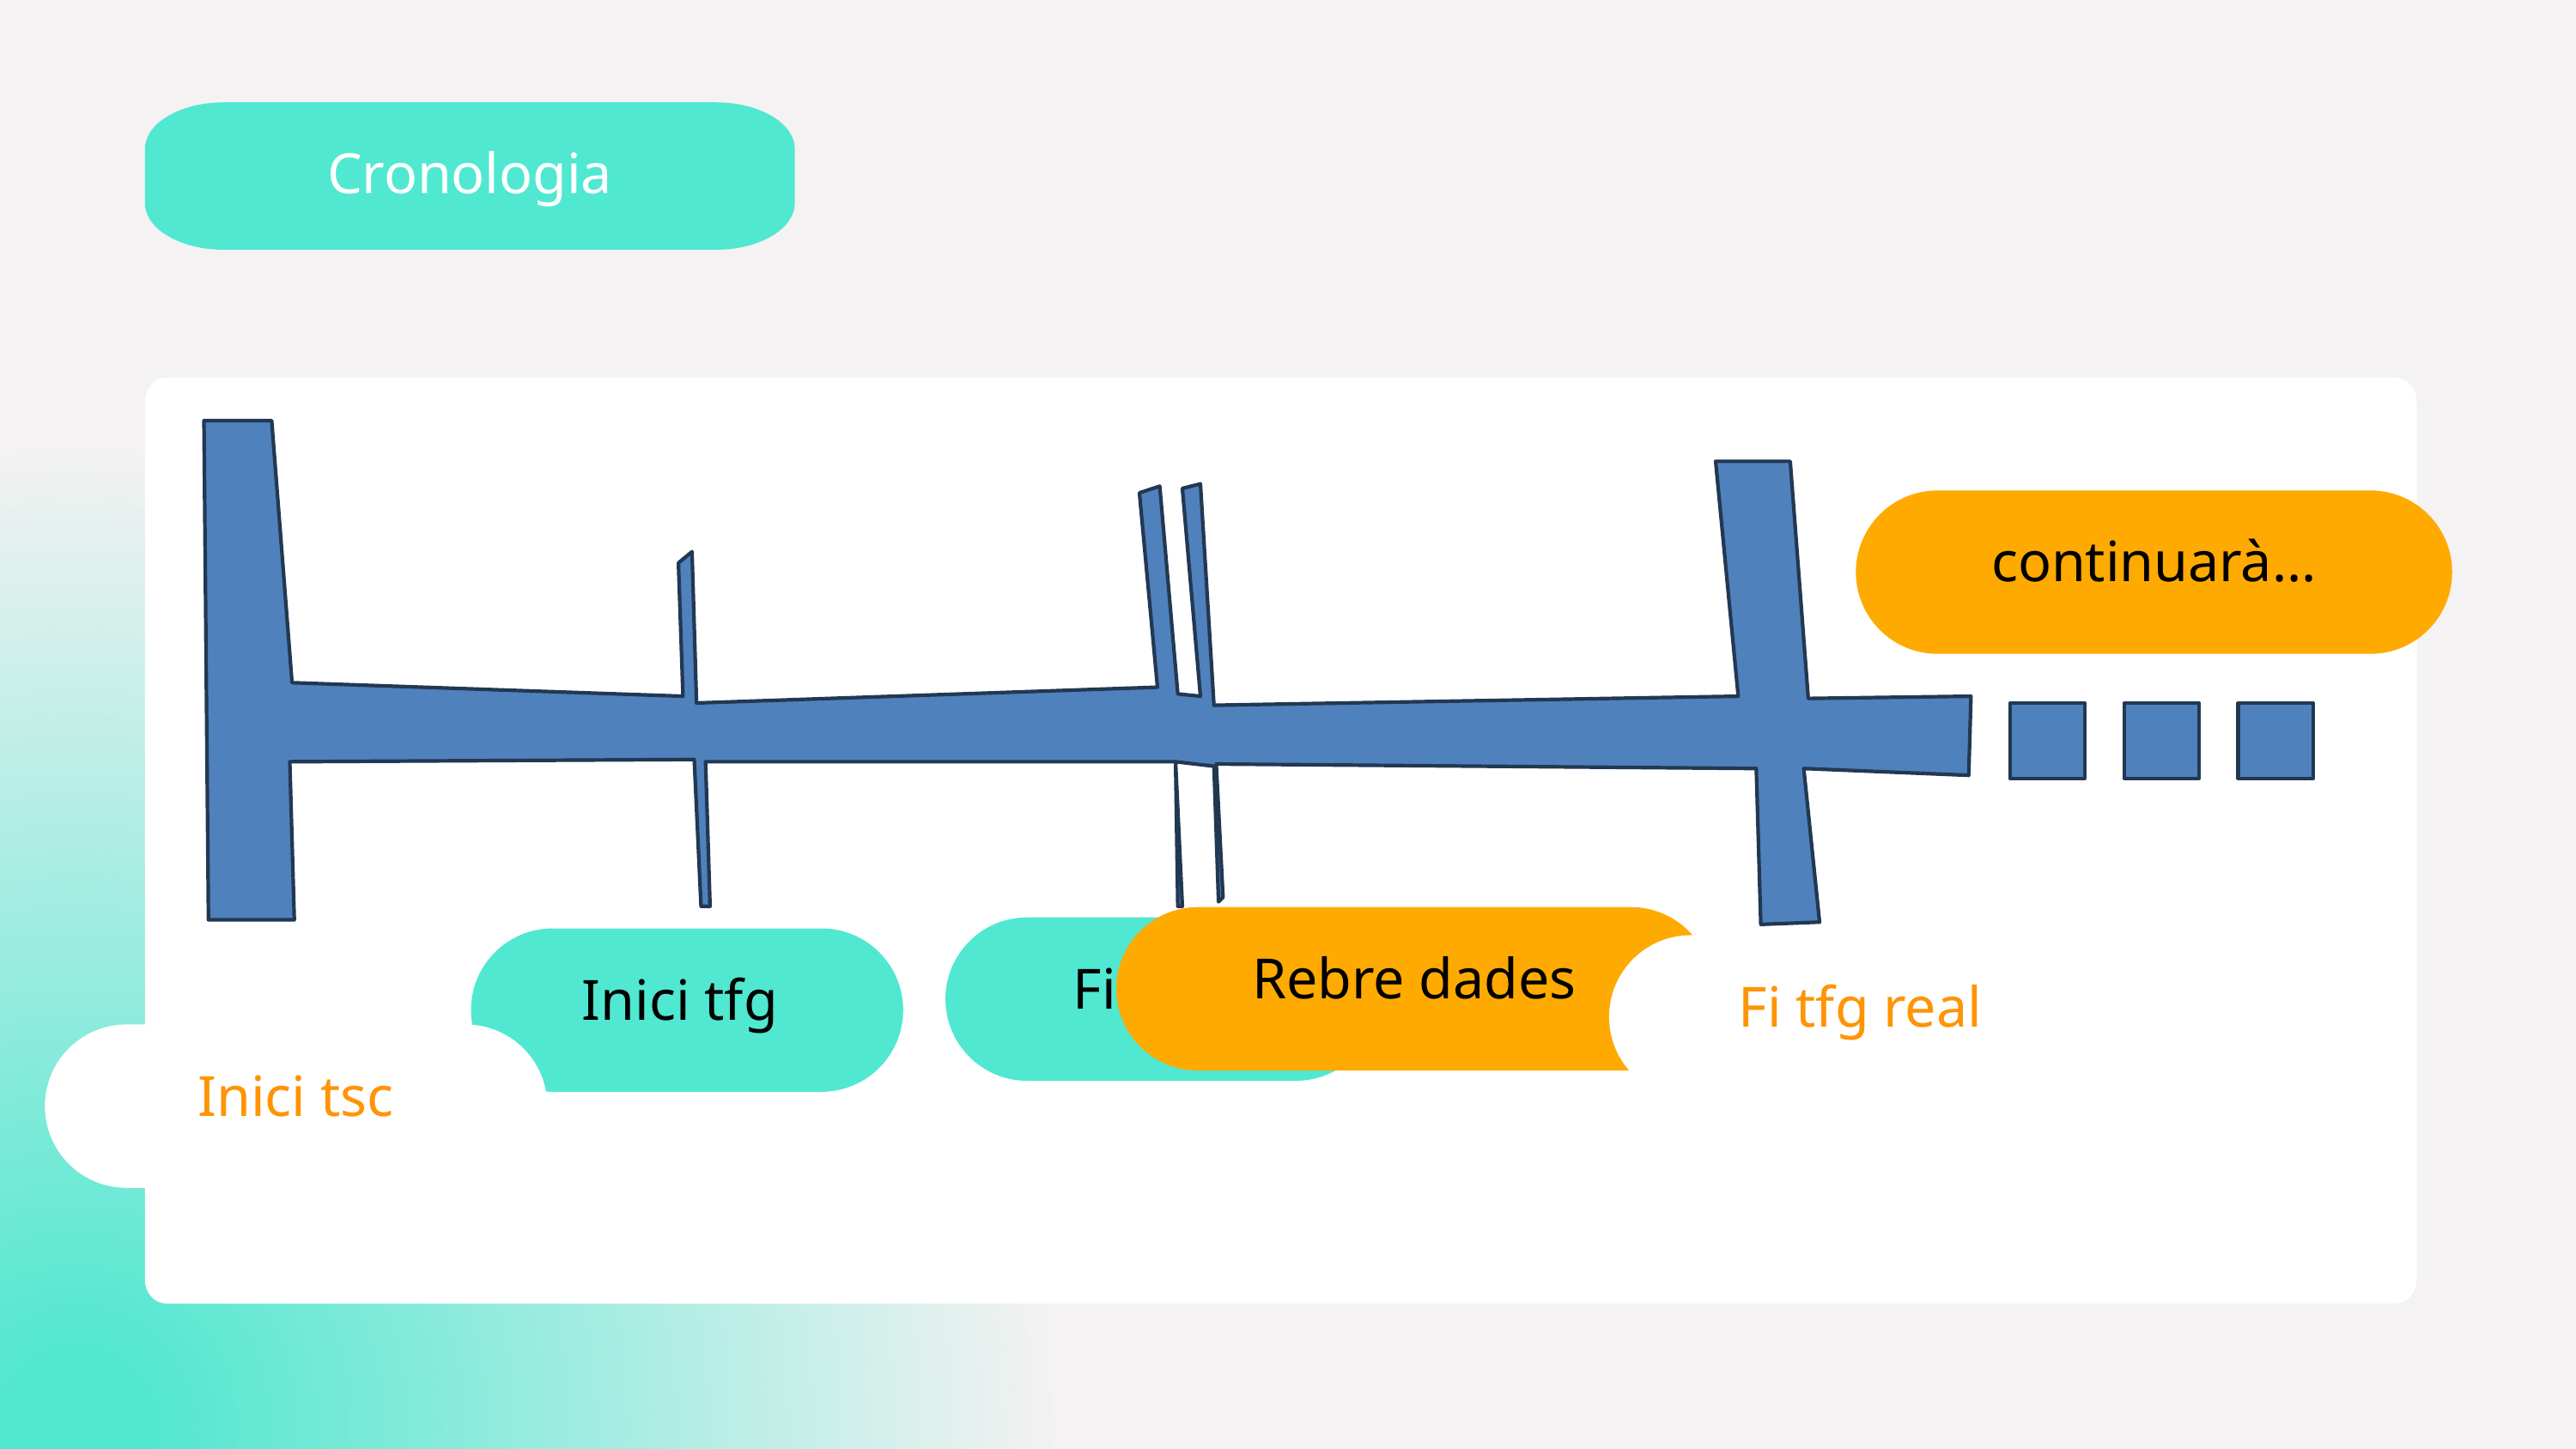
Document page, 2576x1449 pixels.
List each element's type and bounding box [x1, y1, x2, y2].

text_box [1608, 899, 2112, 1099]
text_box [0, 354, 1150, 1449]
text_box [1115, 906, 1604, 1071]
text_box [45, 1024, 548, 1188]
text_box [945, 917, 1378, 1082]
text_box [144, 377, 2417, 1304]
text_box [1856, 490, 2452, 654]
text_box [144, 89, 795, 251]
text_box [471, 928, 904, 1093]
